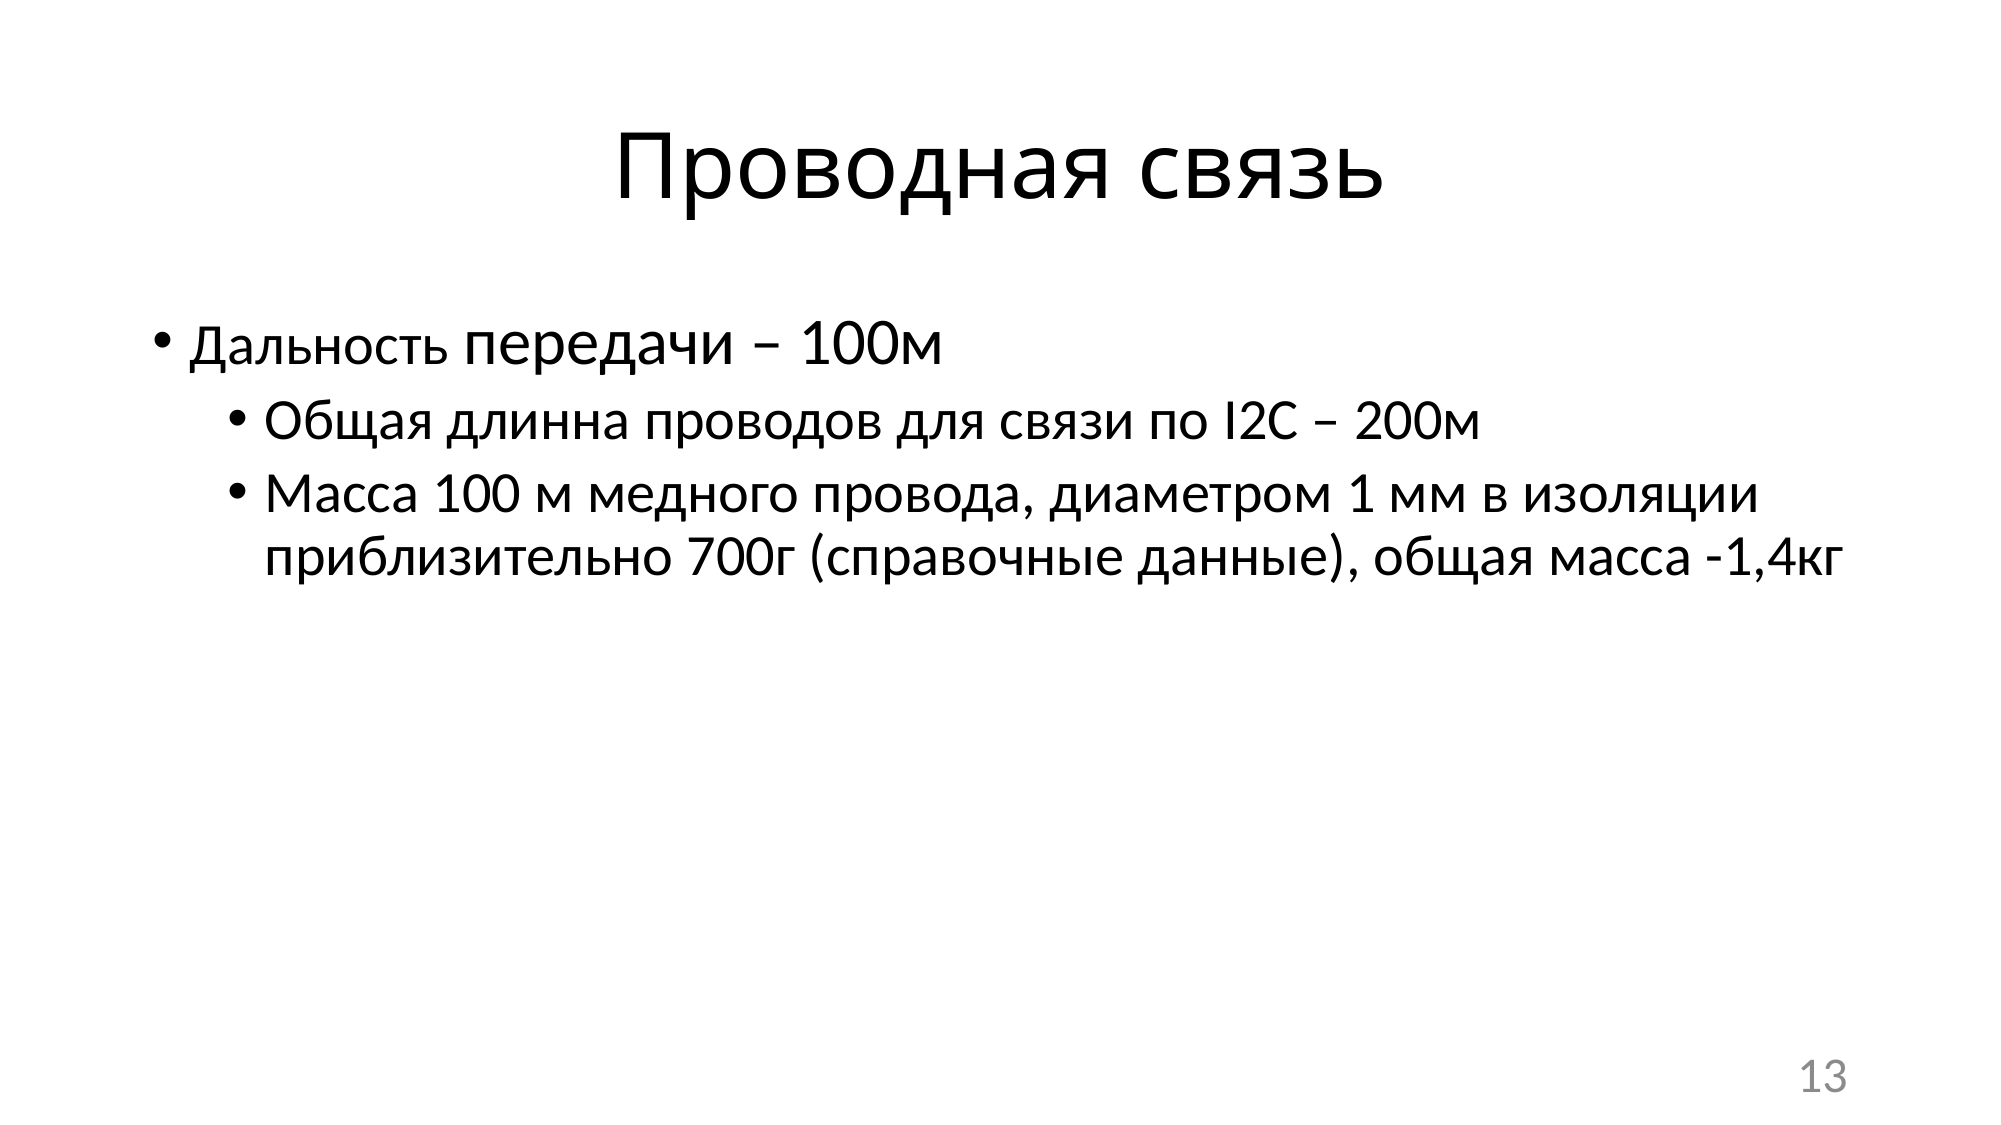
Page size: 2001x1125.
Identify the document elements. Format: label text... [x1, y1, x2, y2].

list Дальность передачи – 100м Общая длинна проводов для связи по I2C – 200м Масса 100 м медного провода, диаметром 1 мм в изоляции приблизительно 700г (справочные данные), общая масса -1,4кг [137, 299, 1863, 1014]
slide_number 13 [1412, 1042, 1863, 1103]
title Проводная связь [137, 59, 1863, 278]
